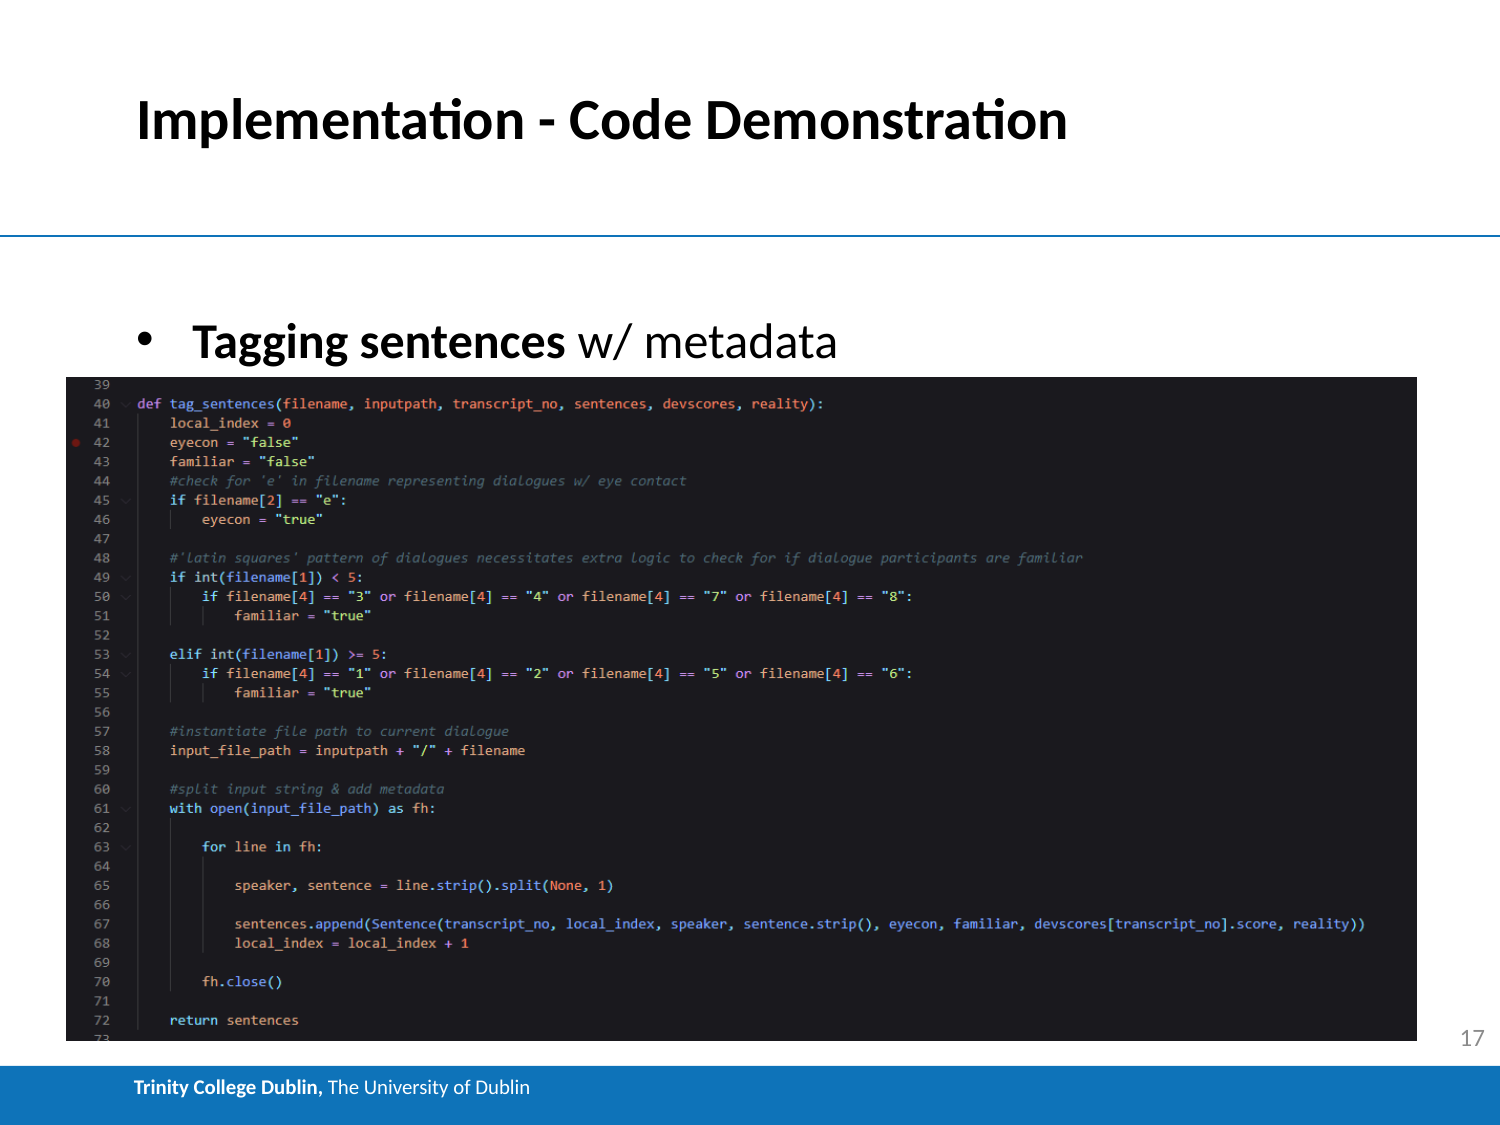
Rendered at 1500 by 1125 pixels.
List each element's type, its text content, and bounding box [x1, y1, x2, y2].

list Tagging sentences w/ metadata [135, 308, 1367, 375]
picture [66, 377, 1418, 1041]
title Implementation - Code Demonstration [135, 59, 1367, 152]
slide_number 17 [1162, 1006, 1500, 1067]
